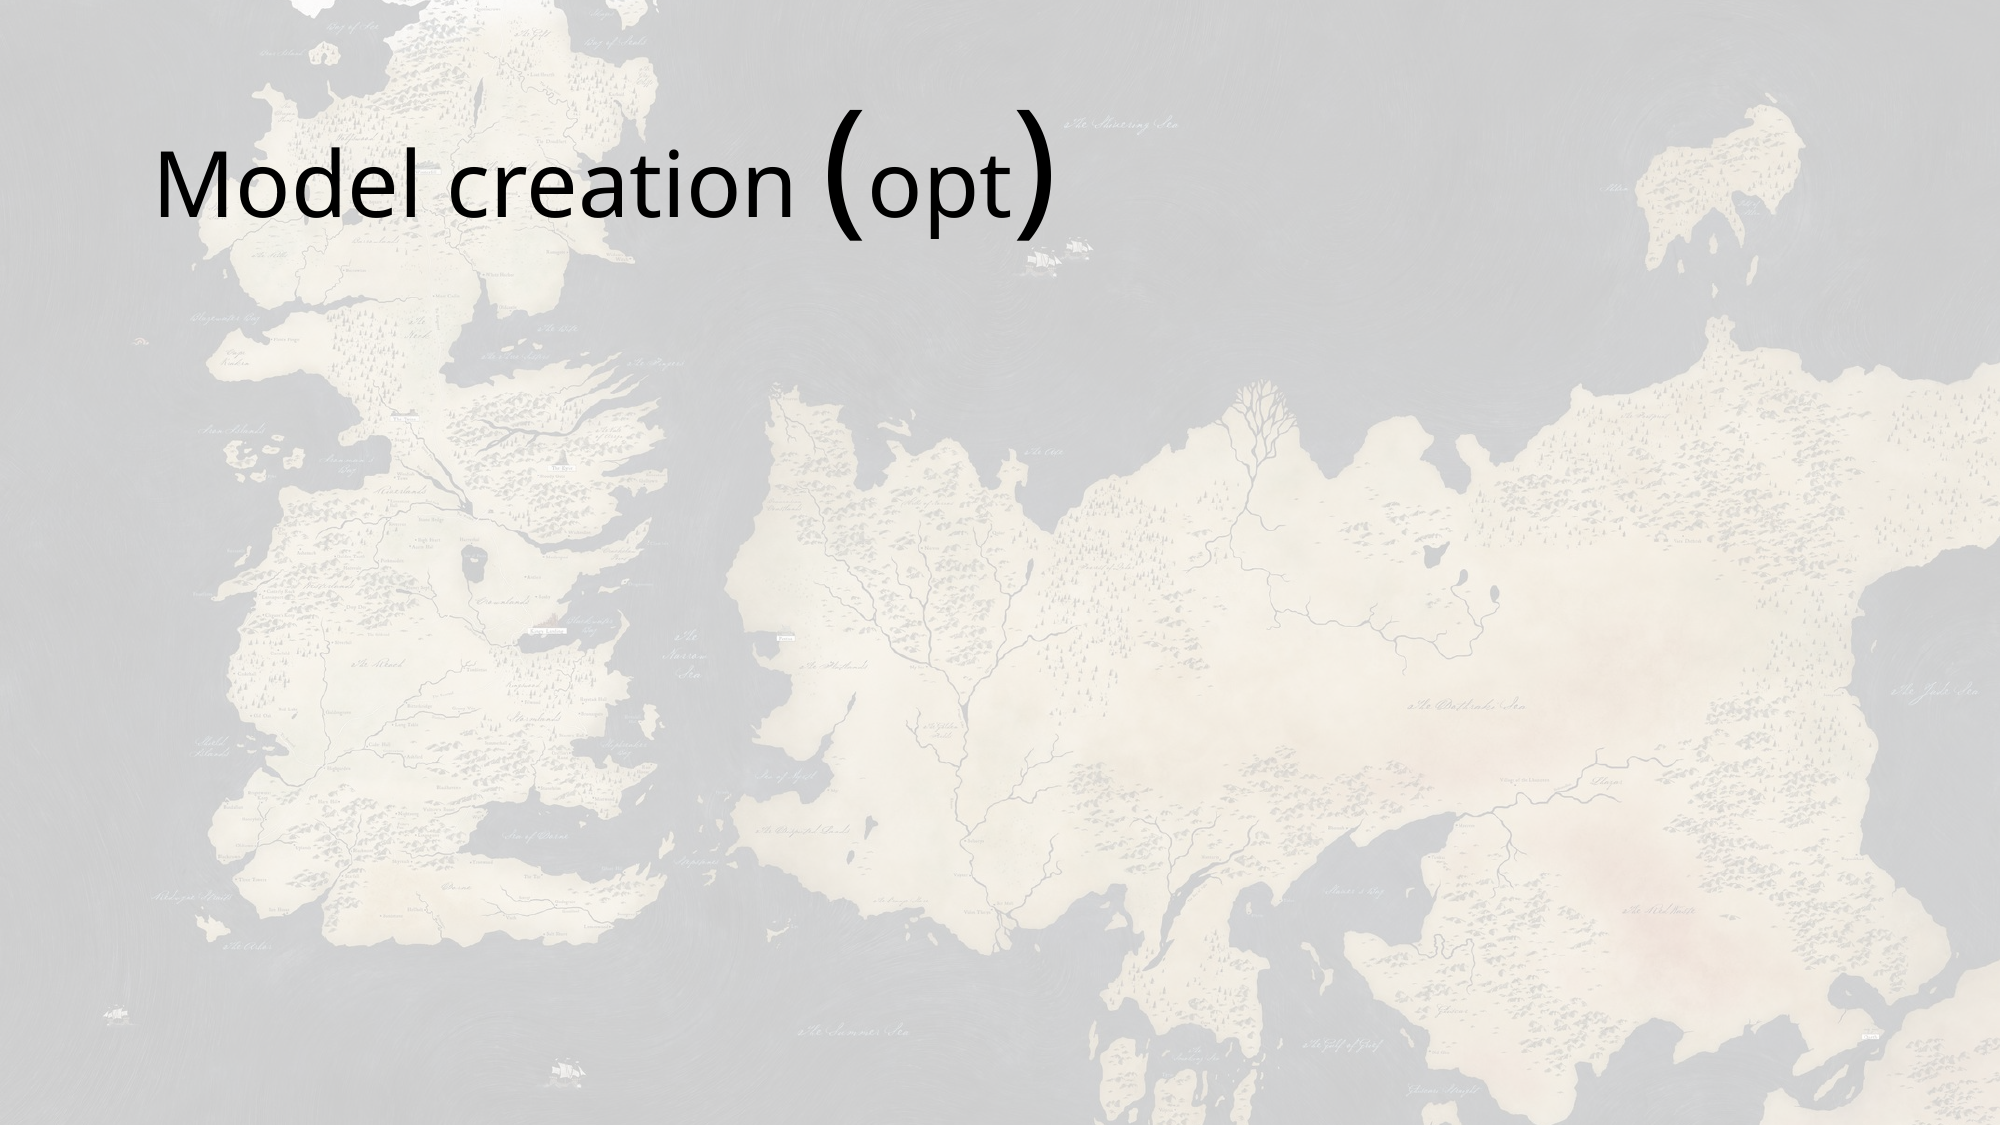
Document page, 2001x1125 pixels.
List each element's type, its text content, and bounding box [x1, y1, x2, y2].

title Model creation (opt) [137, 59, 1863, 278]
